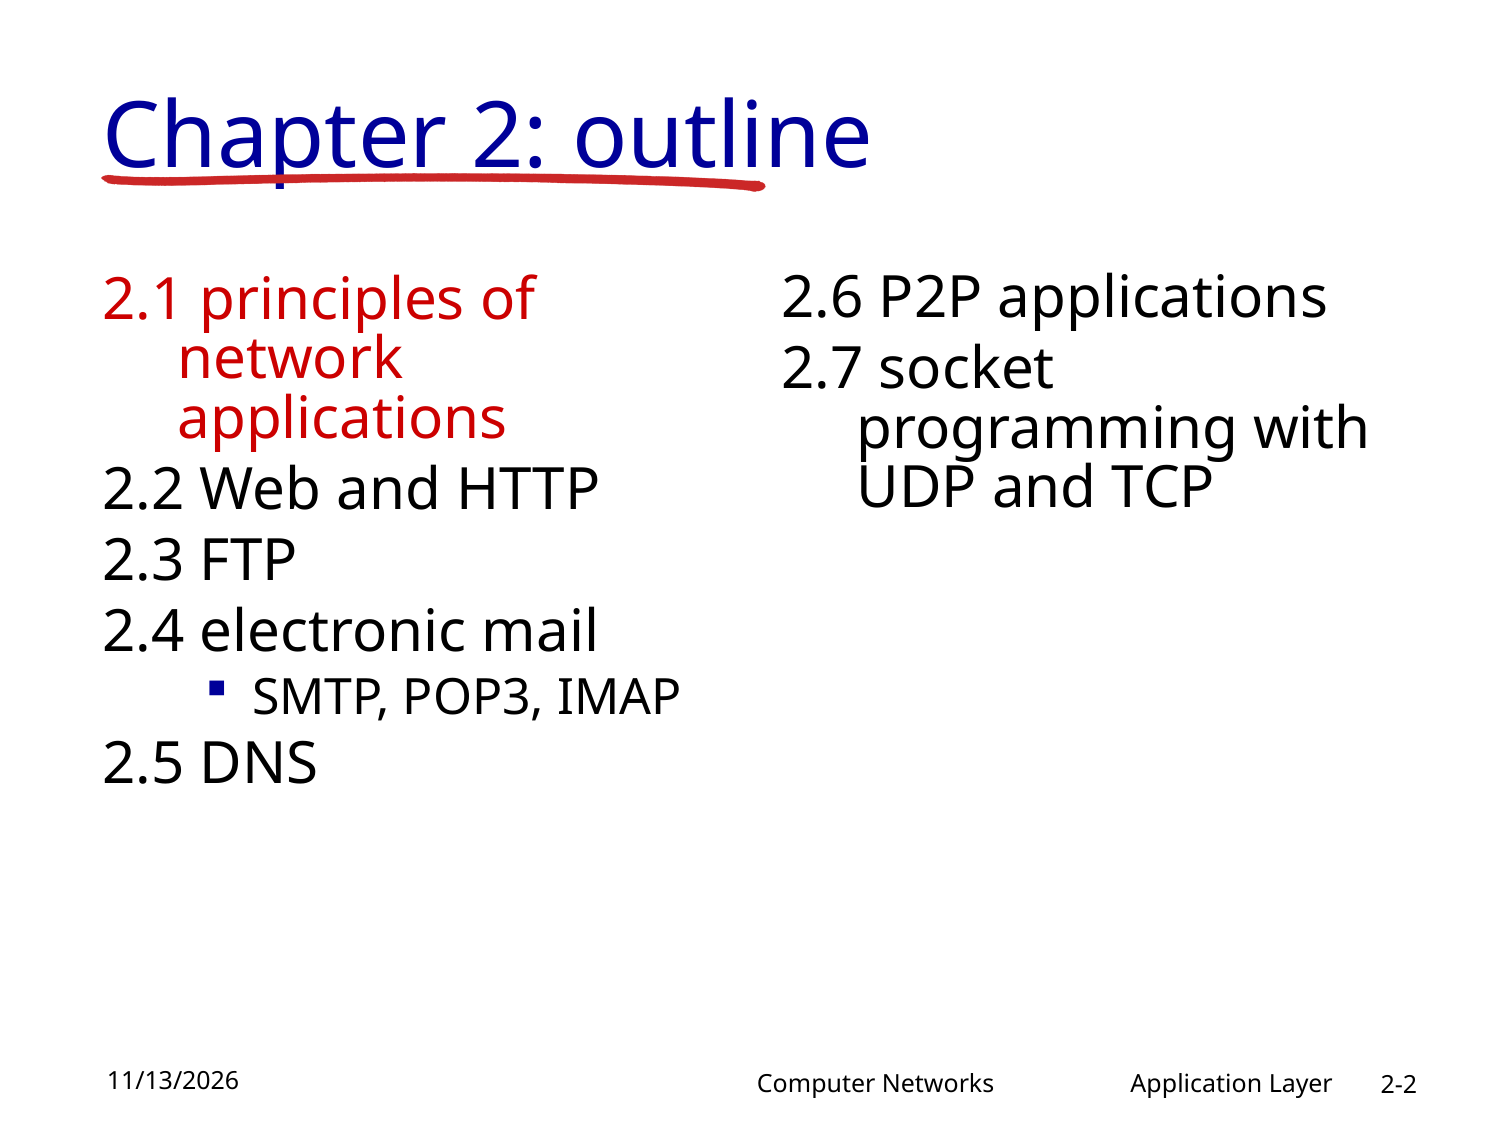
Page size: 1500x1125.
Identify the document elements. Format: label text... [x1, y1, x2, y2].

footer Computer Networks Application Layer [609, 1060, 1350, 1108]
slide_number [91, 1056, 405, 1112]
list 2.6 P2P applications 2.7 socket programming with UDP and TCP [766, 262, 1403, 1026]
picture [98, 167, 774, 197]
slide_number 2-2 [1365, 1061, 1477, 1107]
list 2.1 principles of network applications 2.2 Web and HTTP 2.3 FTP 2.4 electronic mail SMTP, POP3, IMAP 2.5 DNS [87, 264, 713, 1028]
title Chapter 2: outline [87, 37, 1363, 226]
